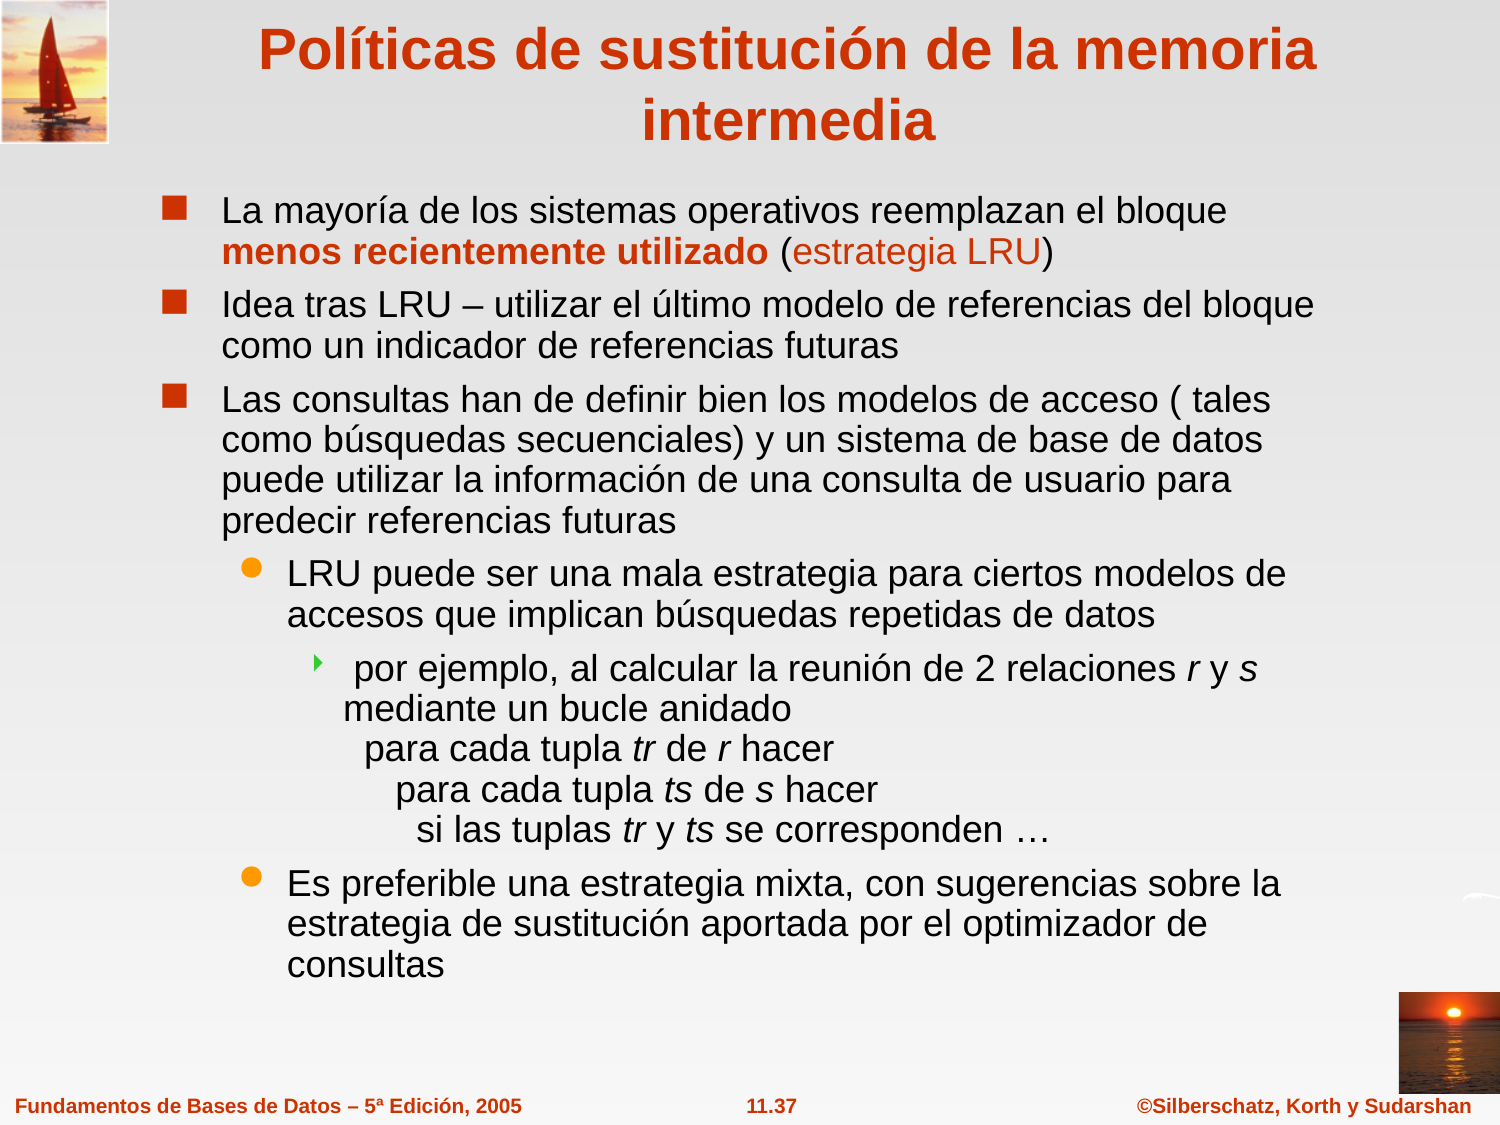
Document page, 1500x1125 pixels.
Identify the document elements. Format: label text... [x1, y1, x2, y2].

list La mayoría de los sistemas operativos reemplazan el bloque menos recientemente utilizado (estrategia LRU) Idea tras LRU – utilizar el último modelo de referencias del bloque como un indicador de referencias futuras Las consultas han de definir bien los modelos de acceso ( tales como búsquedas secuenciales) y un sistema de base de datos puede utilizar la información de una consulta de usuario para predecir referencias futuras LRU puede ser una mala estrategia para ciertos modelos de accesos que implican búsquedas repetidas de datos por ejemplo, al calcular la reunión de 2 relaciones r y s mediante un bucle anidado para cada tupla tr de r hacer para cada tupla ts de s hacer si las tuplas tr y ts se corresponden … Es preferible una estrategia mixta, con sugerencias sobre la estrategia de sustitución aportada por el optimizador de consultas [149, 183, 1361, 1016]
picture [1398, 992, 1500, 1094]
picture [0, 0, 109, 144]
title Políticas de sustitución de la memoria intermedia [125, 58, 1452, 160]
